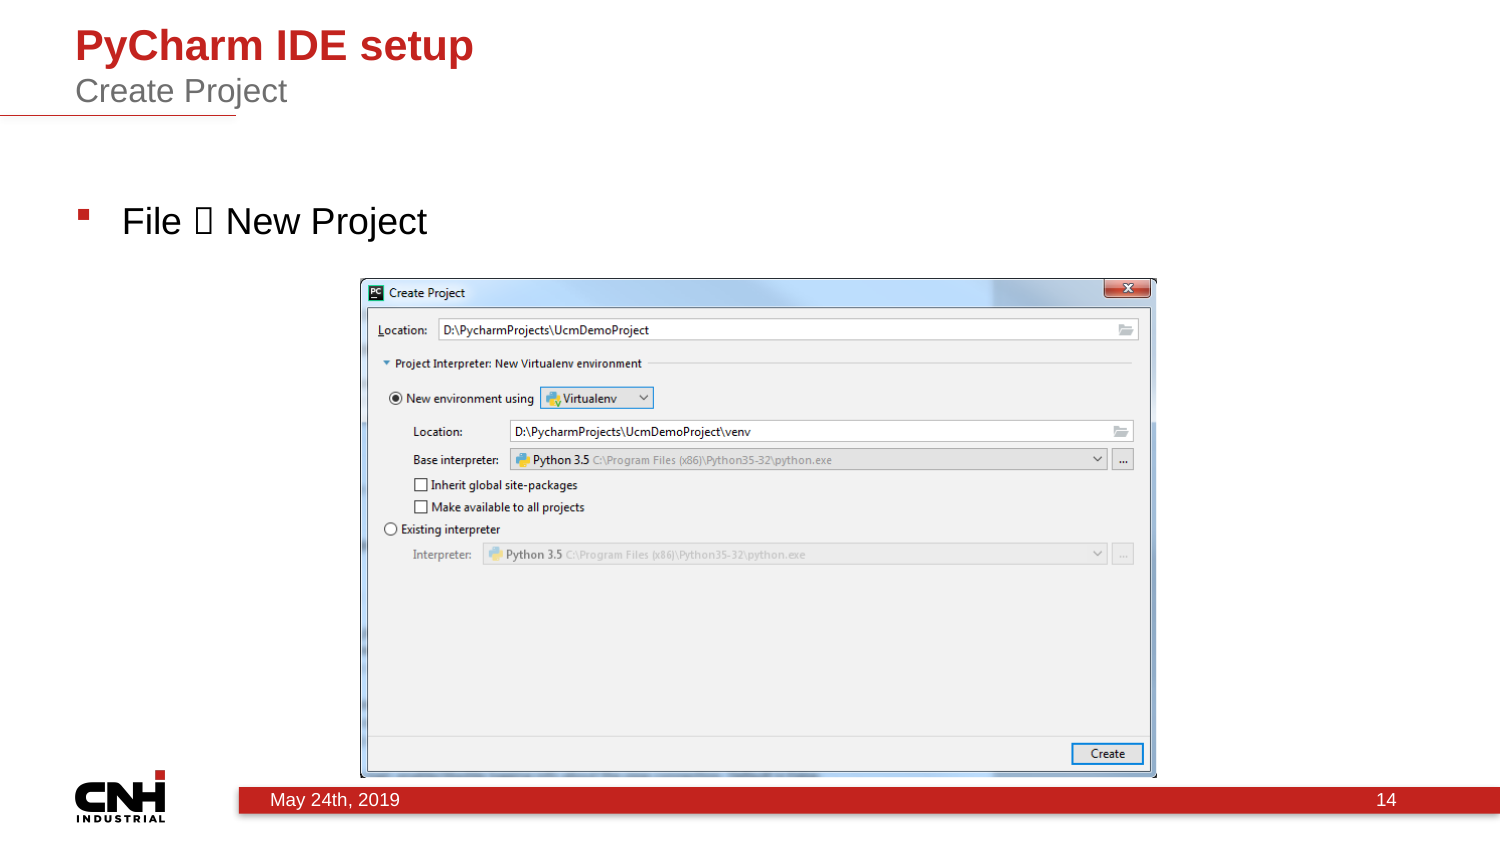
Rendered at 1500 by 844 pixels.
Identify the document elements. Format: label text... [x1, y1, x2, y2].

picture [72, 767, 168, 828]
list Create Project [75, 69, 1436, 112]
slide_number 14 [1376, 778, 1451, 821]
title PyCharm IDE setup [75, 17, 1436, 69]
picture [359, 278, 1157, 779]
list File  New Project [75, 196, 1435, 754]
